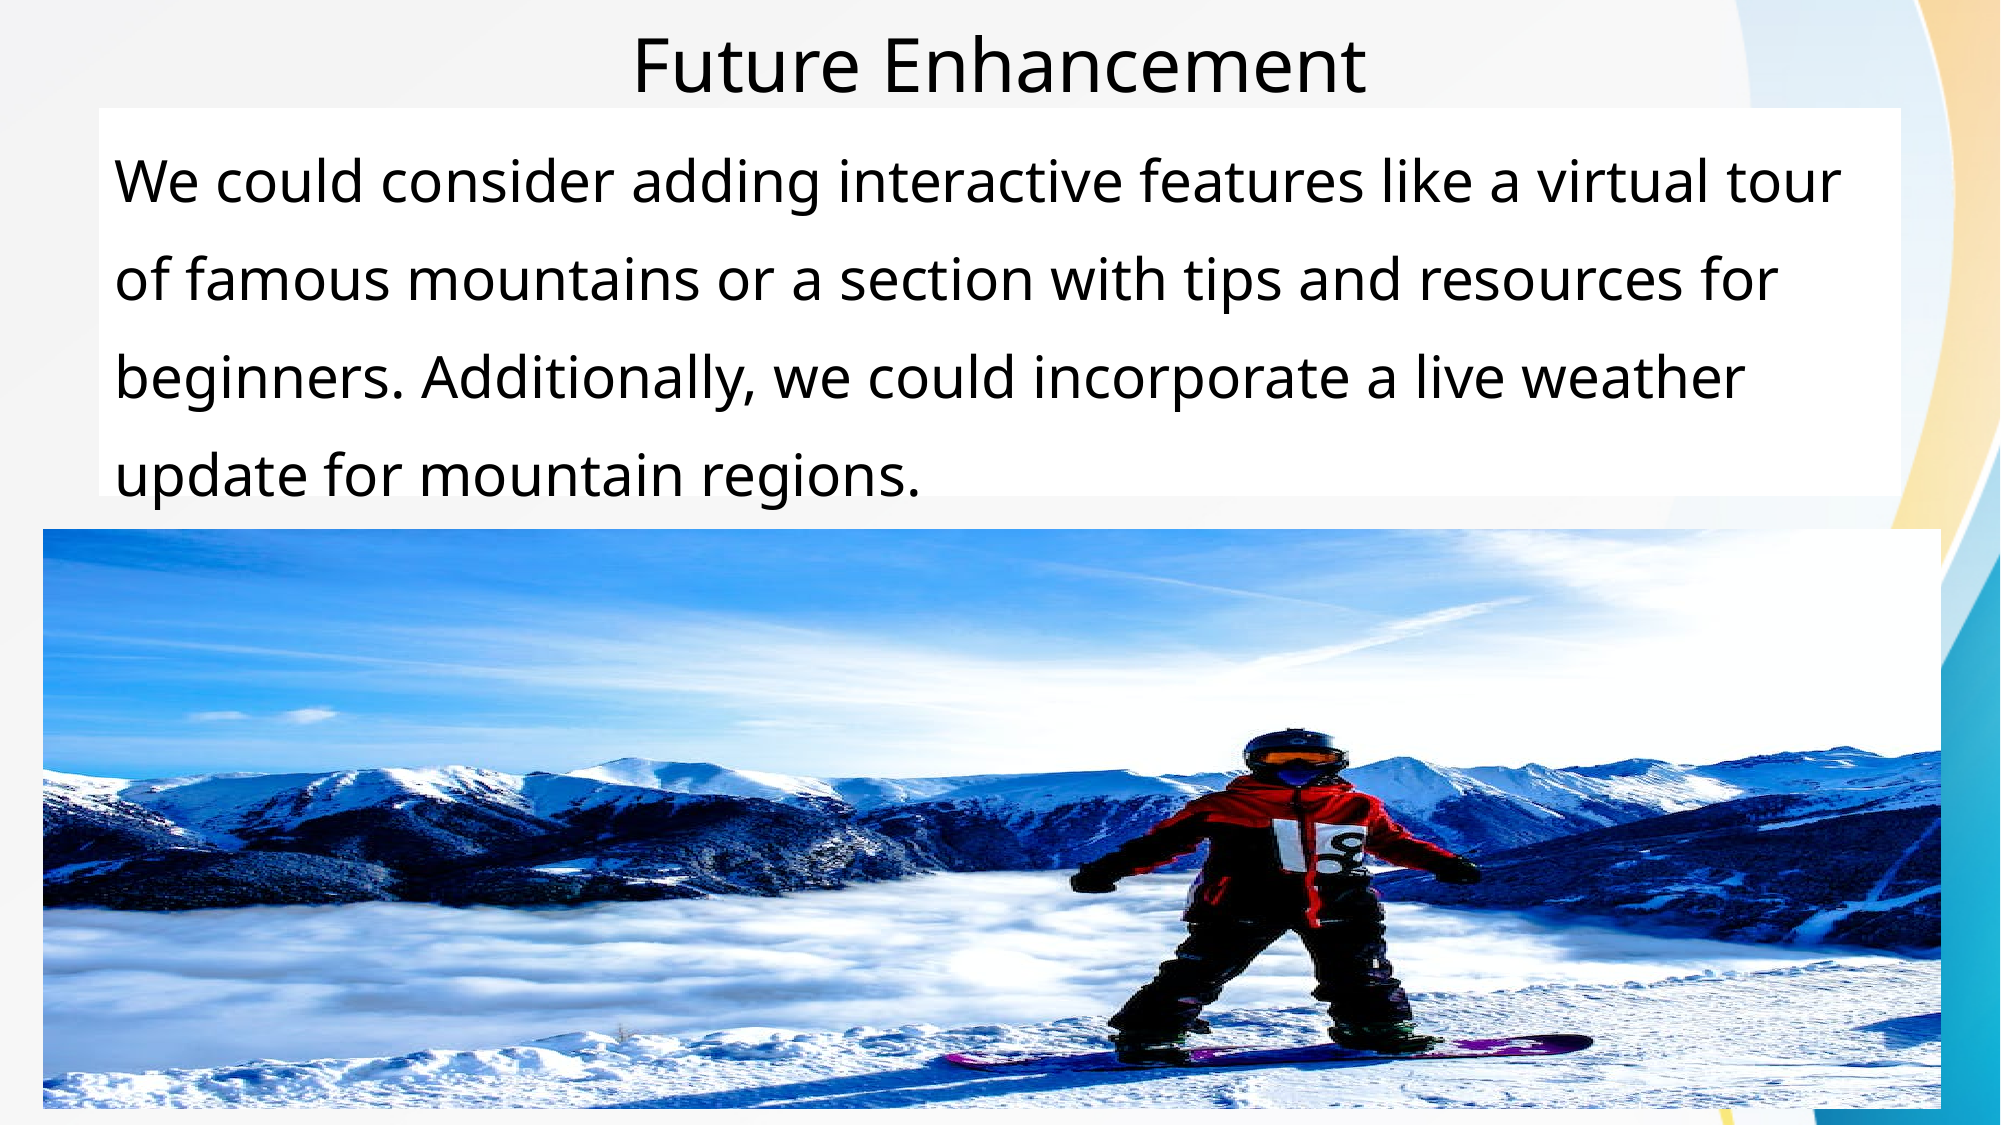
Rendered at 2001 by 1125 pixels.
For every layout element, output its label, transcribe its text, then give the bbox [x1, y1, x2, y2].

title Future Enhancement [99, 15, 1901, 108]
picture [0, 0, 2001, 1125]
list We could consider adding interactive features like a virtual tour of famous mountains or a section with tips and resources for beginners. Additionally, we could incorporate a live weather update for mountain regions. [99, 108, 1901, 496]
